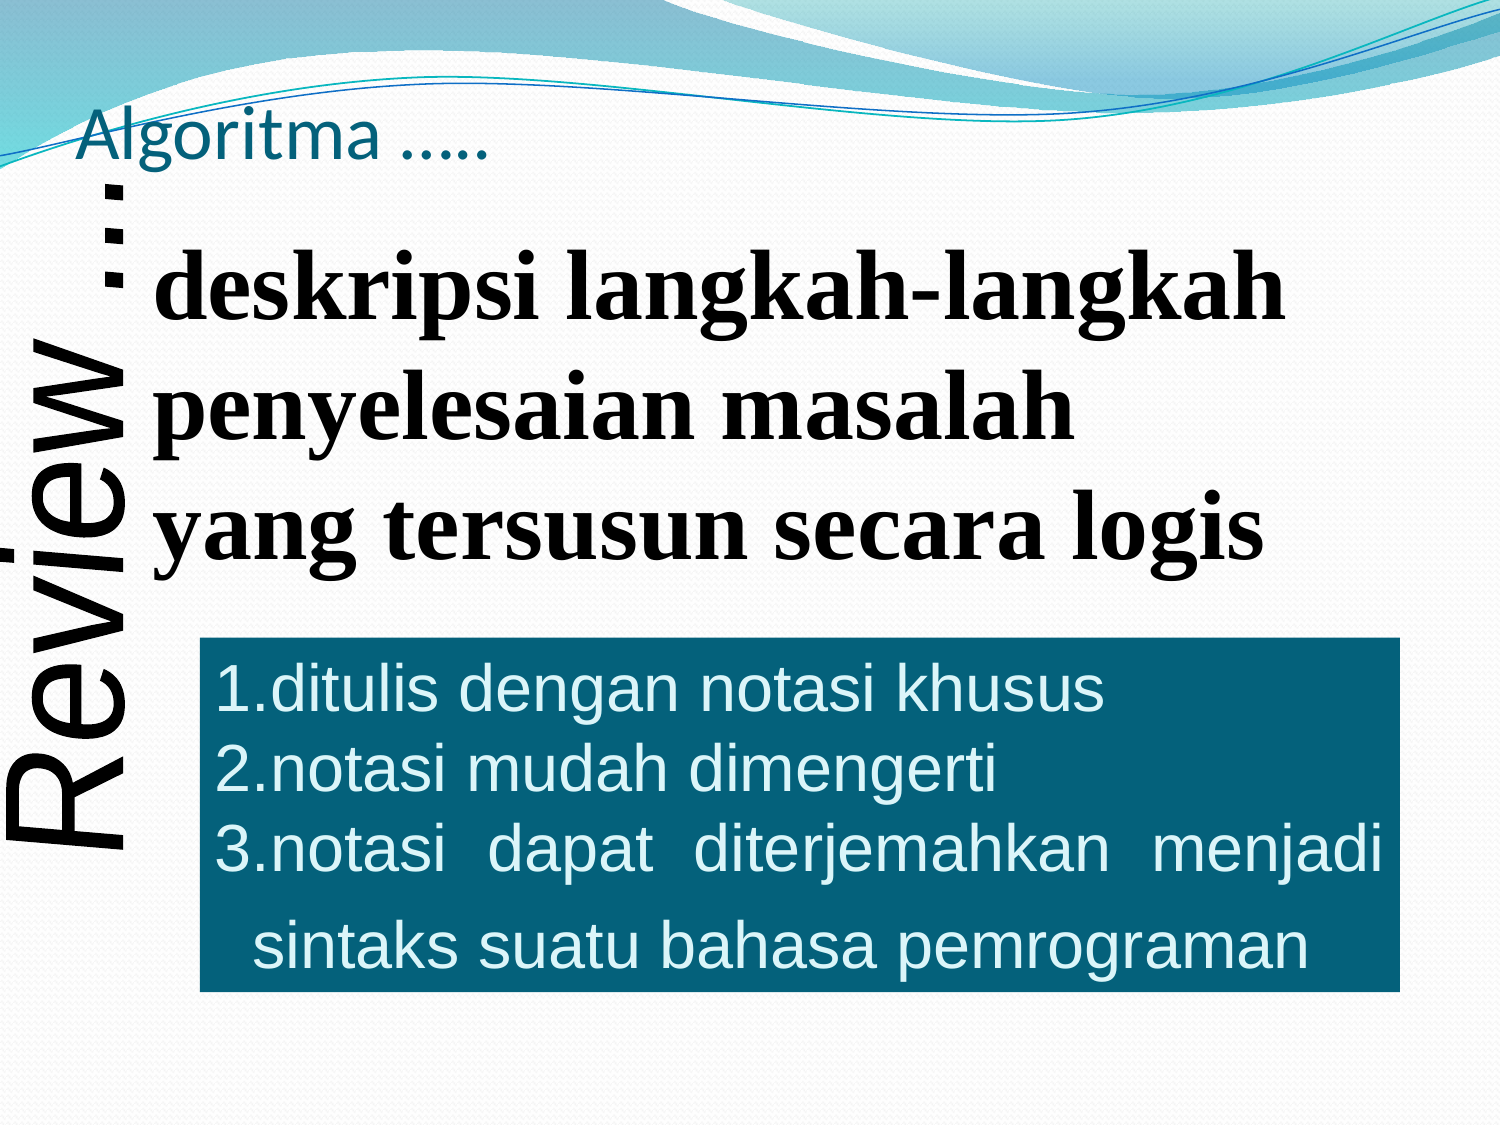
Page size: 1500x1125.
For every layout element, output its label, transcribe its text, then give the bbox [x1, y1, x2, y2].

text_box deskripsi langkah-langkah penyelesaian masalah yang tersusun secara logis [137, 212, 1313, 588]
text_box ditulis dengan notasi khusus notasi mudah dimengerti notasi dapat diterjemahkan menjadi sintaks suatu bahasa pemrograman [199, 637, 1400, 993]
title Algoritma ….. [75, 75, 1363, 175]
